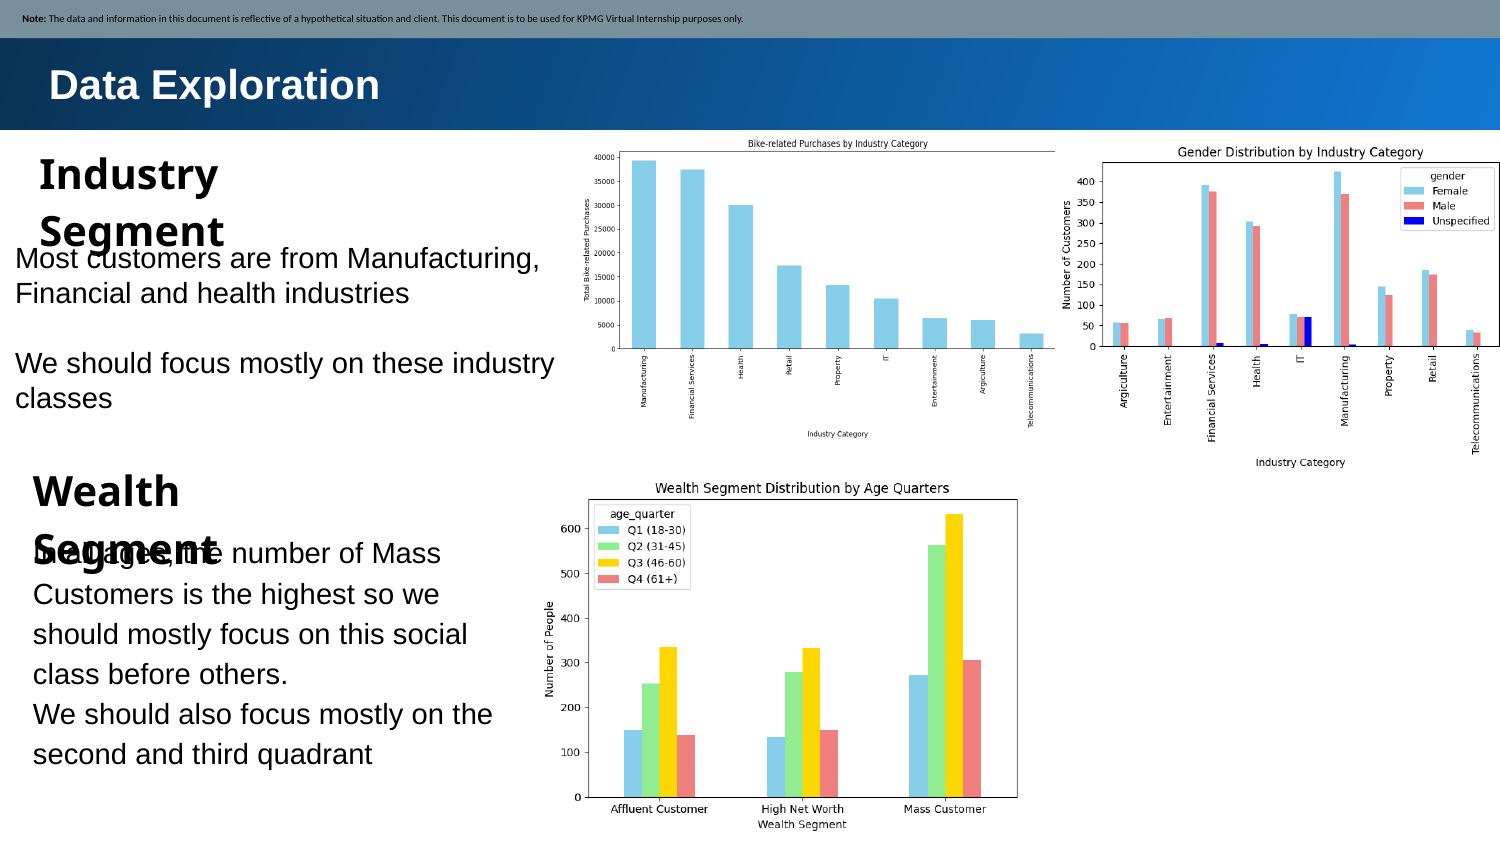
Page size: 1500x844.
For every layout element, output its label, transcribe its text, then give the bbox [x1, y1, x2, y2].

text_box Data Exploration [33, 43, 1439, 124]
text_box In all ages, the number of Mass Customers is the highest so we should mostly focus on this social class before others. We should also focus mostly on the second and third quadrant [18, 514, 511, 844]
text_box [0, 39, 1500, 130]
picture [578, 134, 1500, 476]
text_box Note: The data and information in this document is reflective of a hypothetical situation and client. This document is to be used for KPMG Virtual Internship purposes only. [0, 0, 1500, 39]
text_box Industry Segment [24, 124, 410, 231]
text_box Wealth Segment [17, 442, 389, 588]
picture [537, 474, 1024, 838]
text_box Most customers are from Manufacturing, Financial and health industries We should focus mostly on these industry classes [7, 231, 573, 422]
